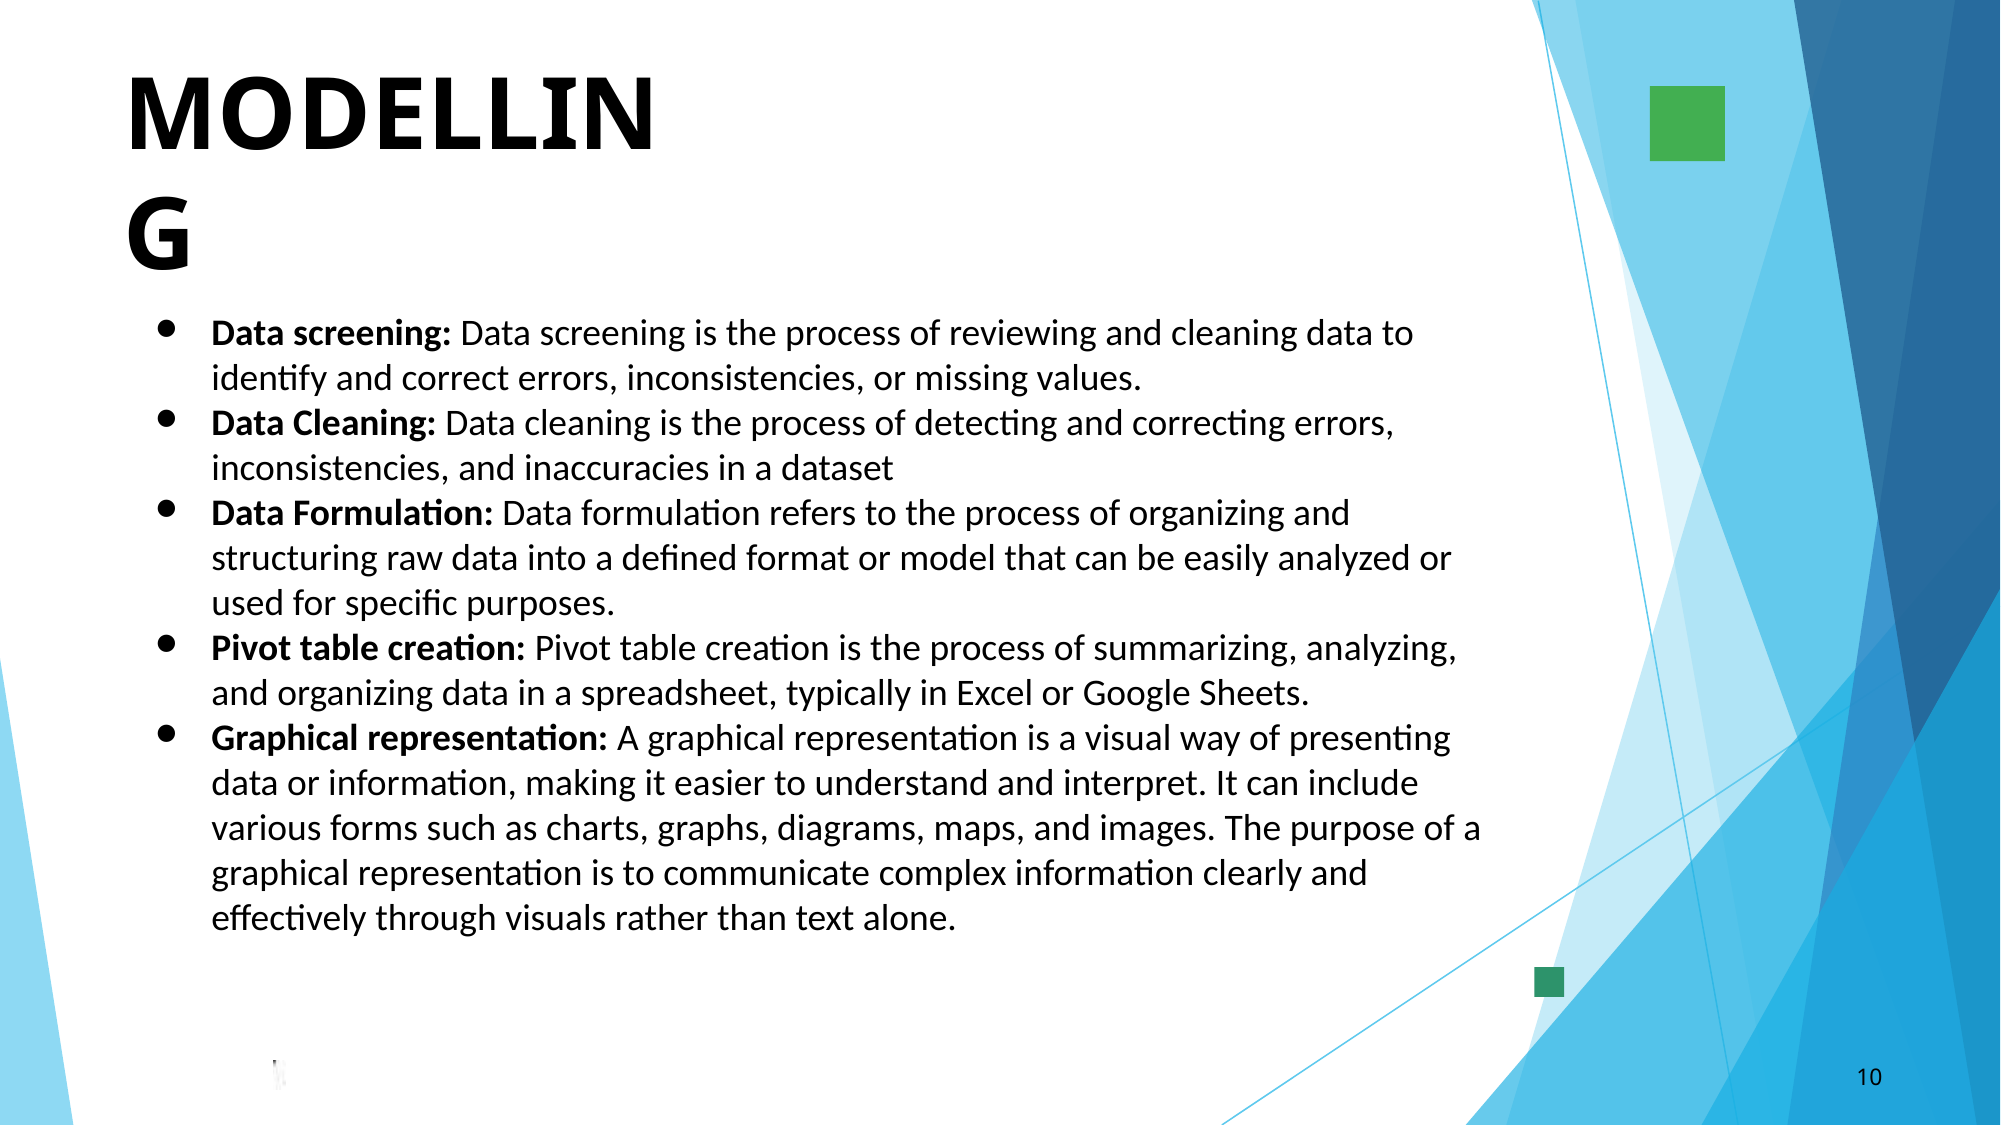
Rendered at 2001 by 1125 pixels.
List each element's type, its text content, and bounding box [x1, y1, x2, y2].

text_box MODELLING [121, 47, 664, 290]
text_box [1535, 967, 1565, 997]
text_box [1649, 86, 1725, 162]
picture [273, 1060, 287, 1091]
text_box [1849, 1061, 1888, 1095]
text_box Data screening: Data screening is the process of reviewing and cleaning data to identify and correct errors, inconsistencies, or missing values. Data Cleaning: Data cleaning is the process of detecting and correcting errors, inconsistencies, and inaccuracies in a dataset Data Formulation: Data formulation refers to the process of organizing and structuring raw data into a defined format or model that can be easily analyzed or used for specific purposes. Pivot table creation: Pivot table creation is the process of summarizing, analyzing, and organizing data in a spreadsheet, typically in Excel or Google Sheets. Graphical representation: A graphical representation is a visual way of presenting data or information, making it easier to understand and interpret. It can include various forms such as charts, graphs, diagrams, maps, and images. The purpose of a graphical representation is to communicate complex information clearly and effectively through visuals rather than text alone. [121, 293, 1535, 999]
